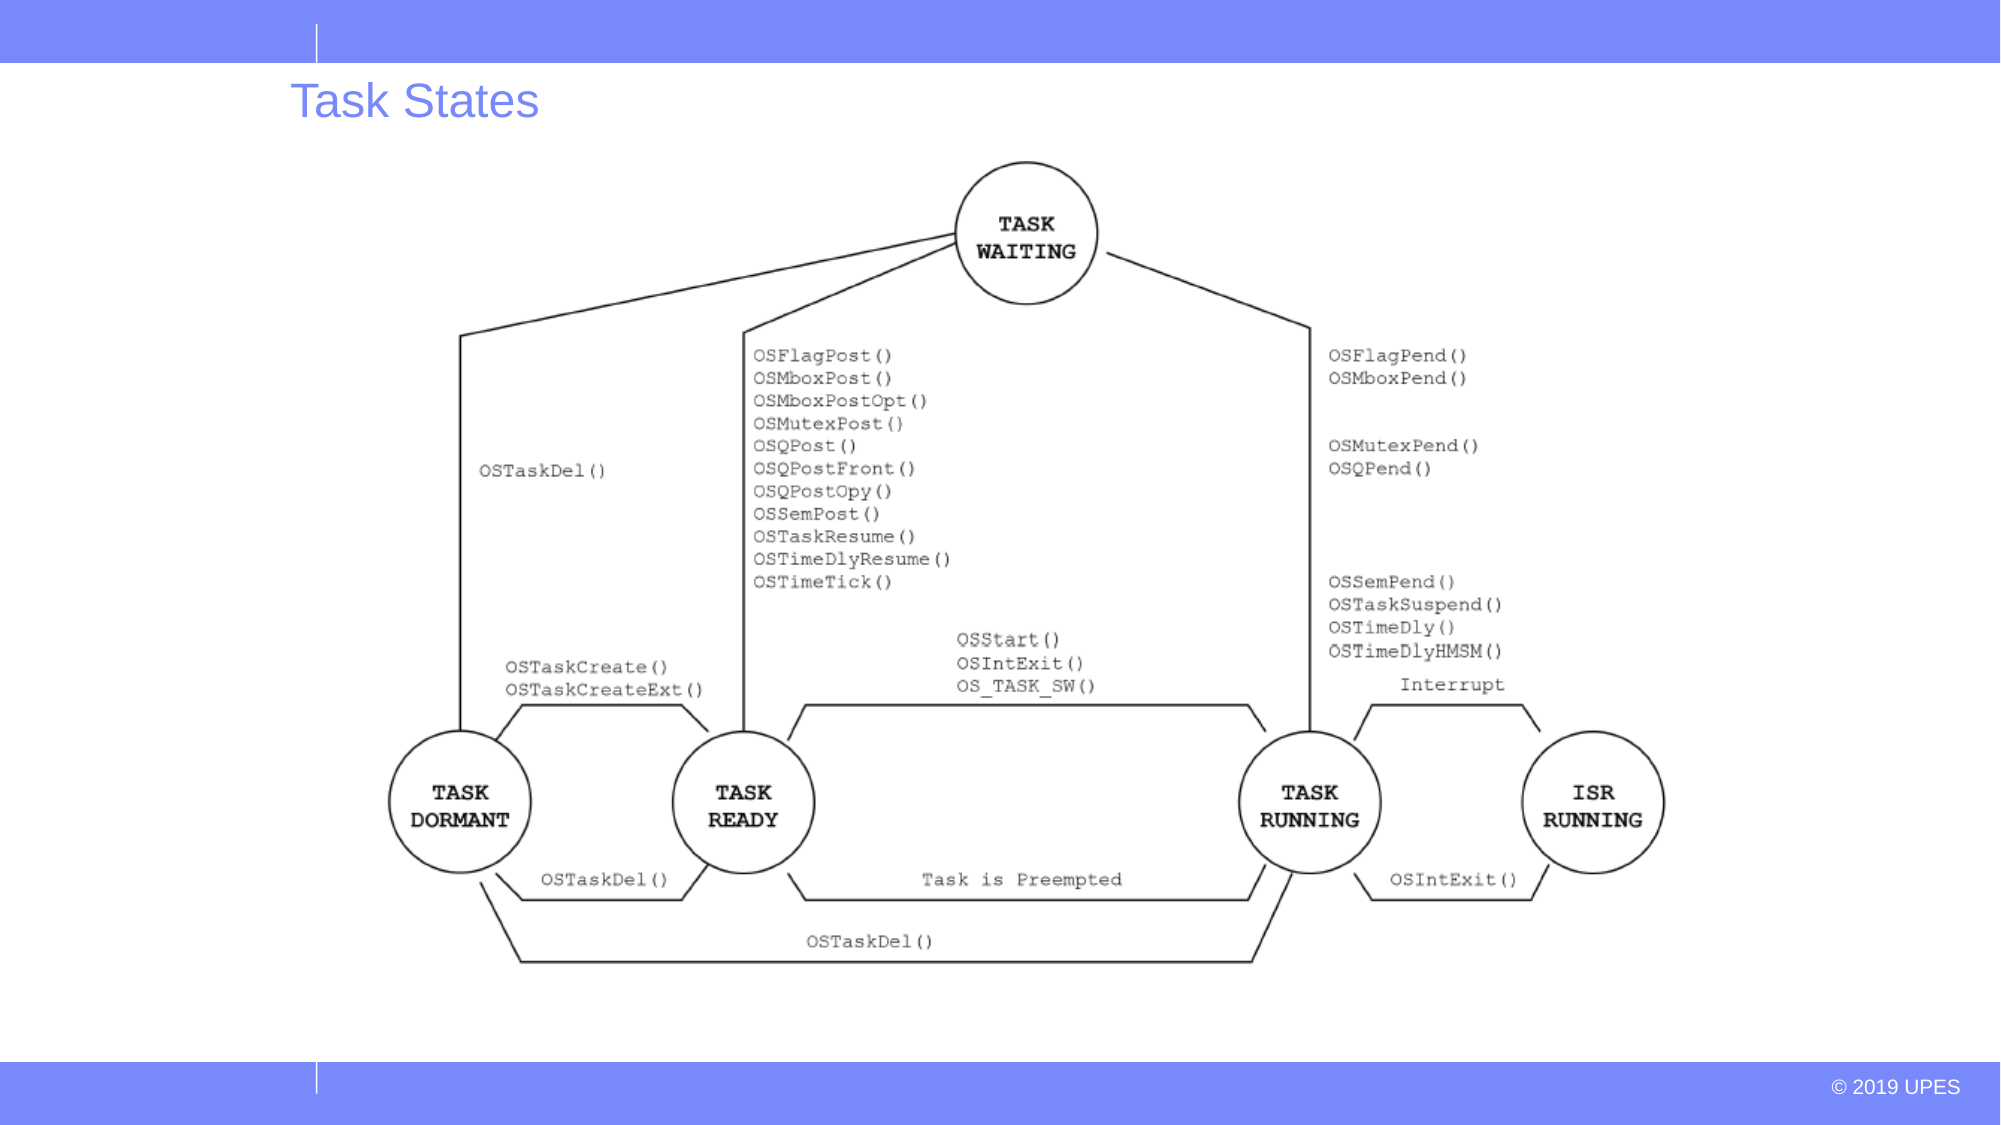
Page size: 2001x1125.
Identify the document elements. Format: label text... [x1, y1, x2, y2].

title Task States [274, 68, 1626, 137]
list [324, 142, 1676, 989]
